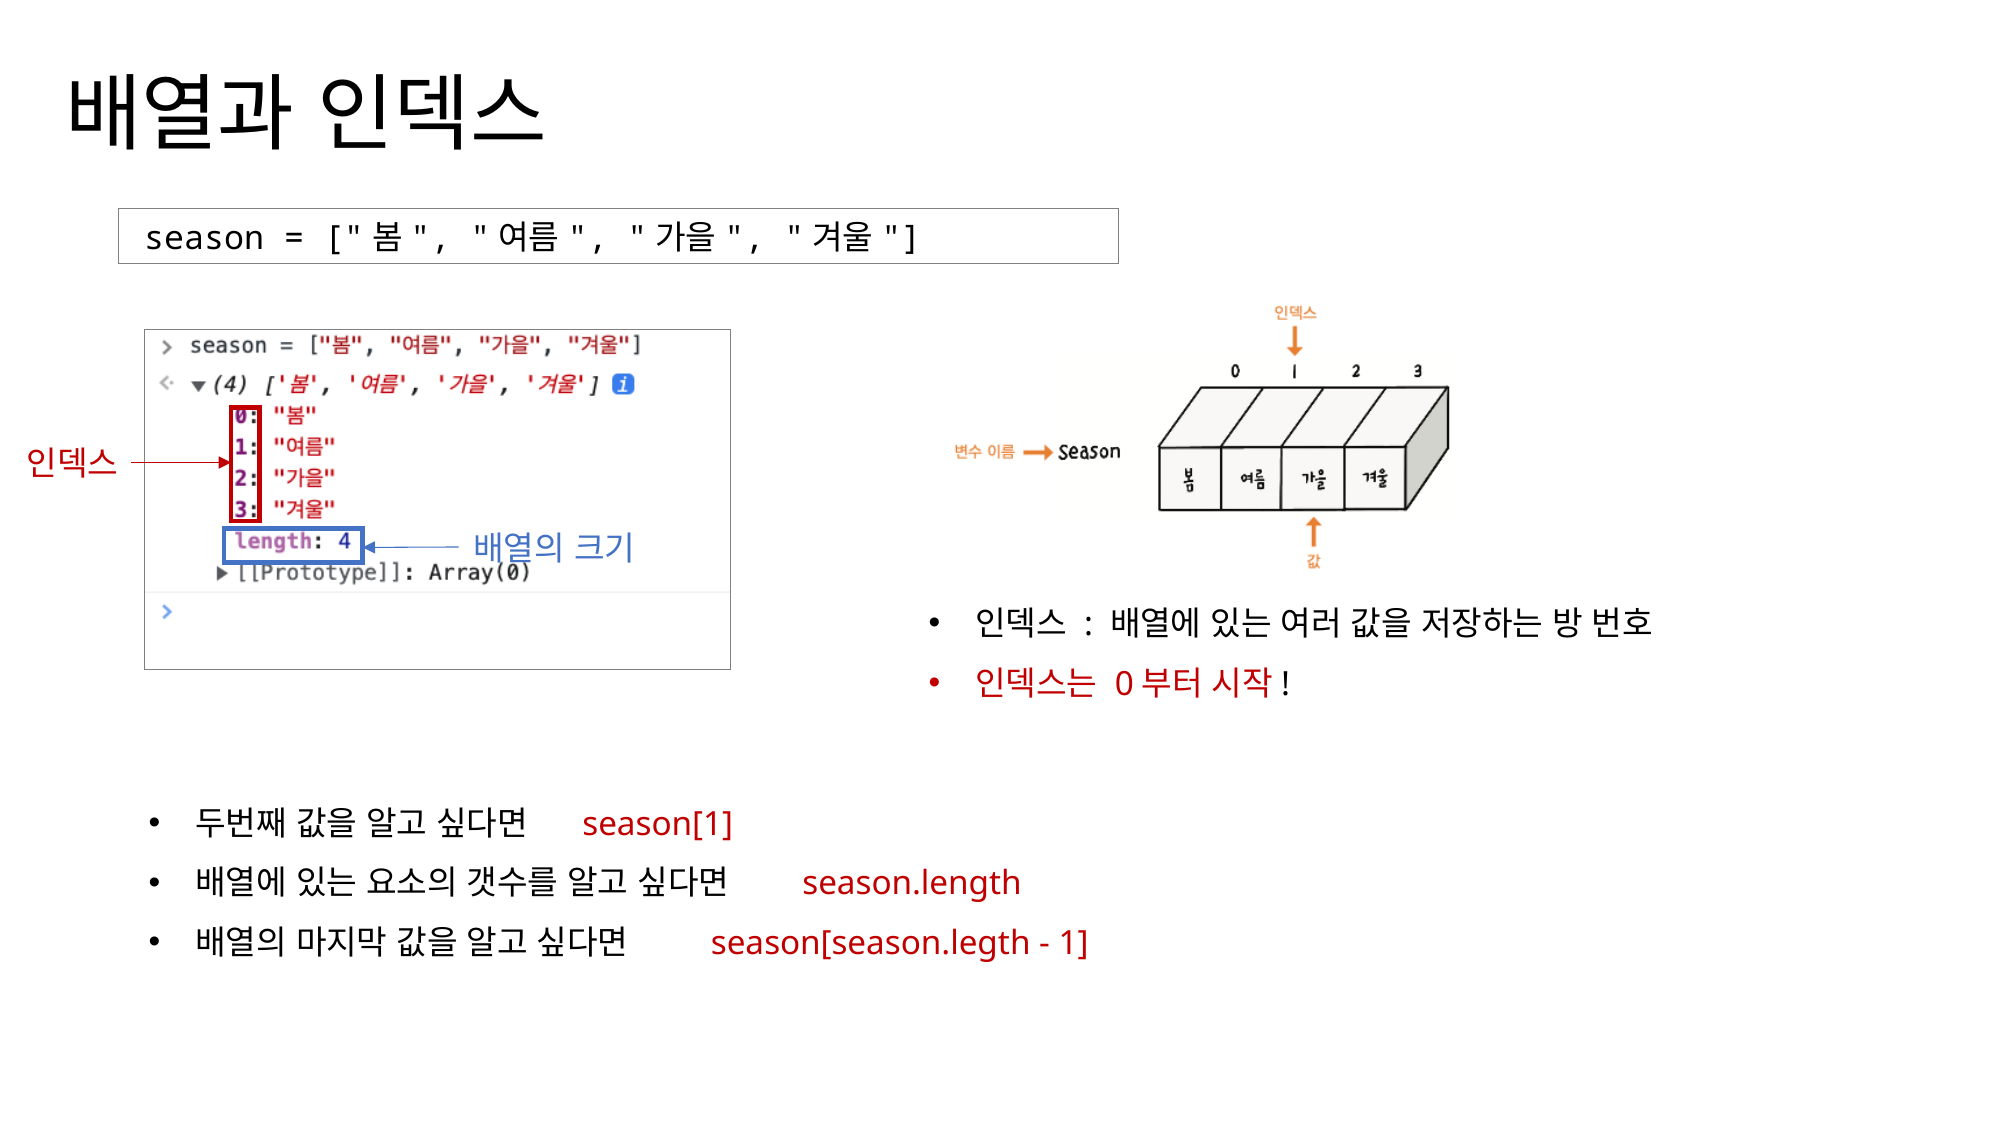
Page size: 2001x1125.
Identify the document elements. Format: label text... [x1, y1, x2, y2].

text_box 인덱스 : 배열에 있는 여러 값을 저장하는 방 번호 인덱스는 0부터 시작! [913, 575, 1812, 710]
text_box 배열과 인덱스 [50, 52, 821, 168]
text_box 두번째 값을 알고 싶다면 season[1] 배열에 있는 요소의 갯수를 알고 싶다면 season.length 배열의 마지막 값을 알고 싶다면 season[season.legth - 1] [133, 774, 1637, 969]
text_box 인덱스 [12, 434, 143, 490]
text_box season = ["봄", "여름", "가을", "겨울"] [118, 208, 1119, 264]
picture [885, 264, 1604, 579]
picture [144, 328, 731, 670]
